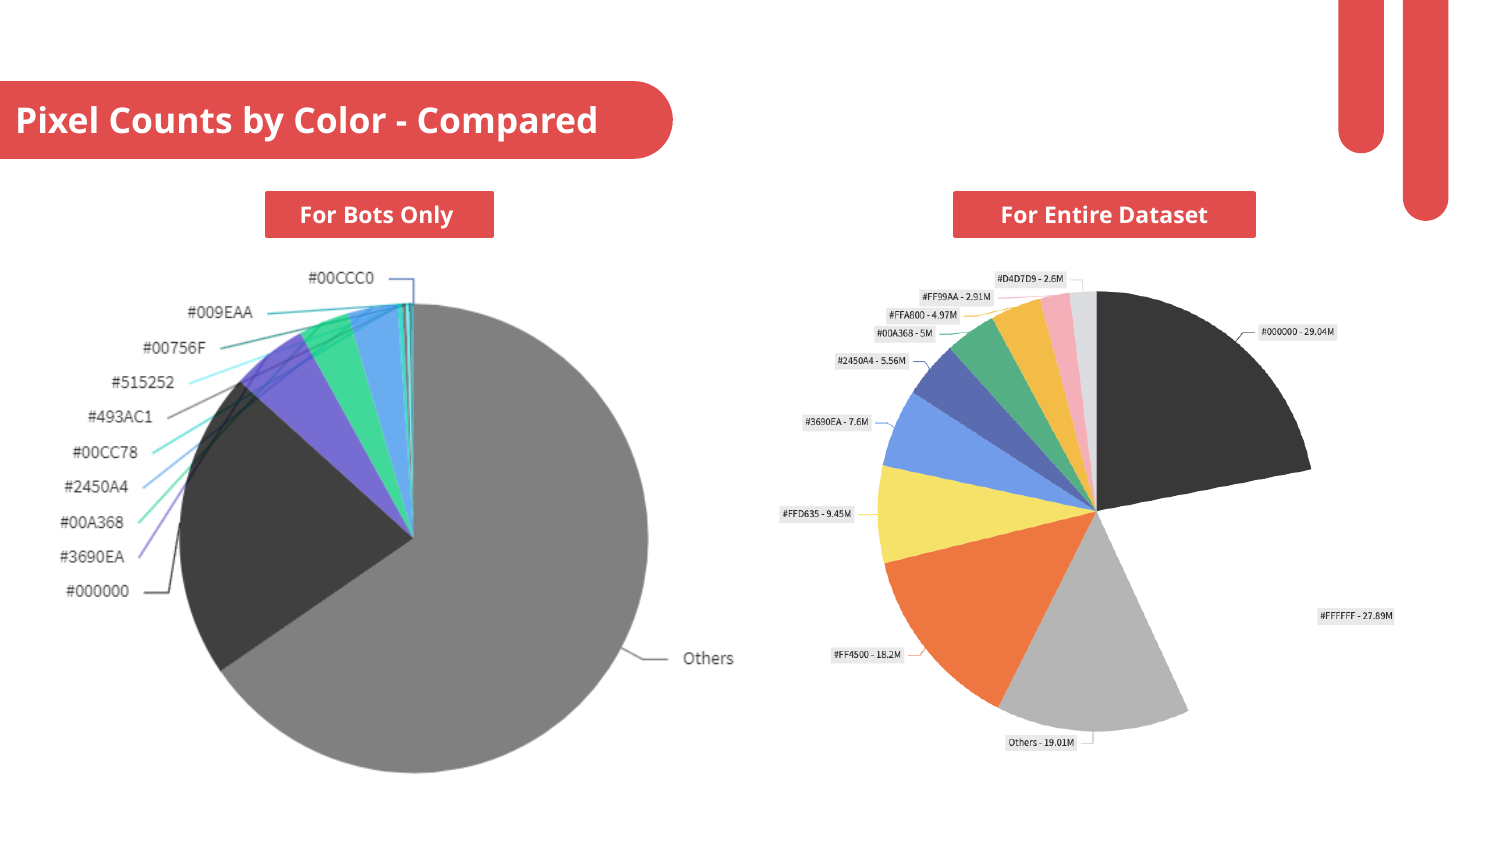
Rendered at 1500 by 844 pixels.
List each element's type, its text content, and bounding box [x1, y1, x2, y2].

picture [43, 257, 761, 796]
picture [768, 256, 1395, 795]
text_box For Entire Dataset [953, 191, 1256, 238]
title Pixel Counts by Color - Compared [0, 83, 667, 178]
text_box For Bots Only [265, 191, 494, 238]
